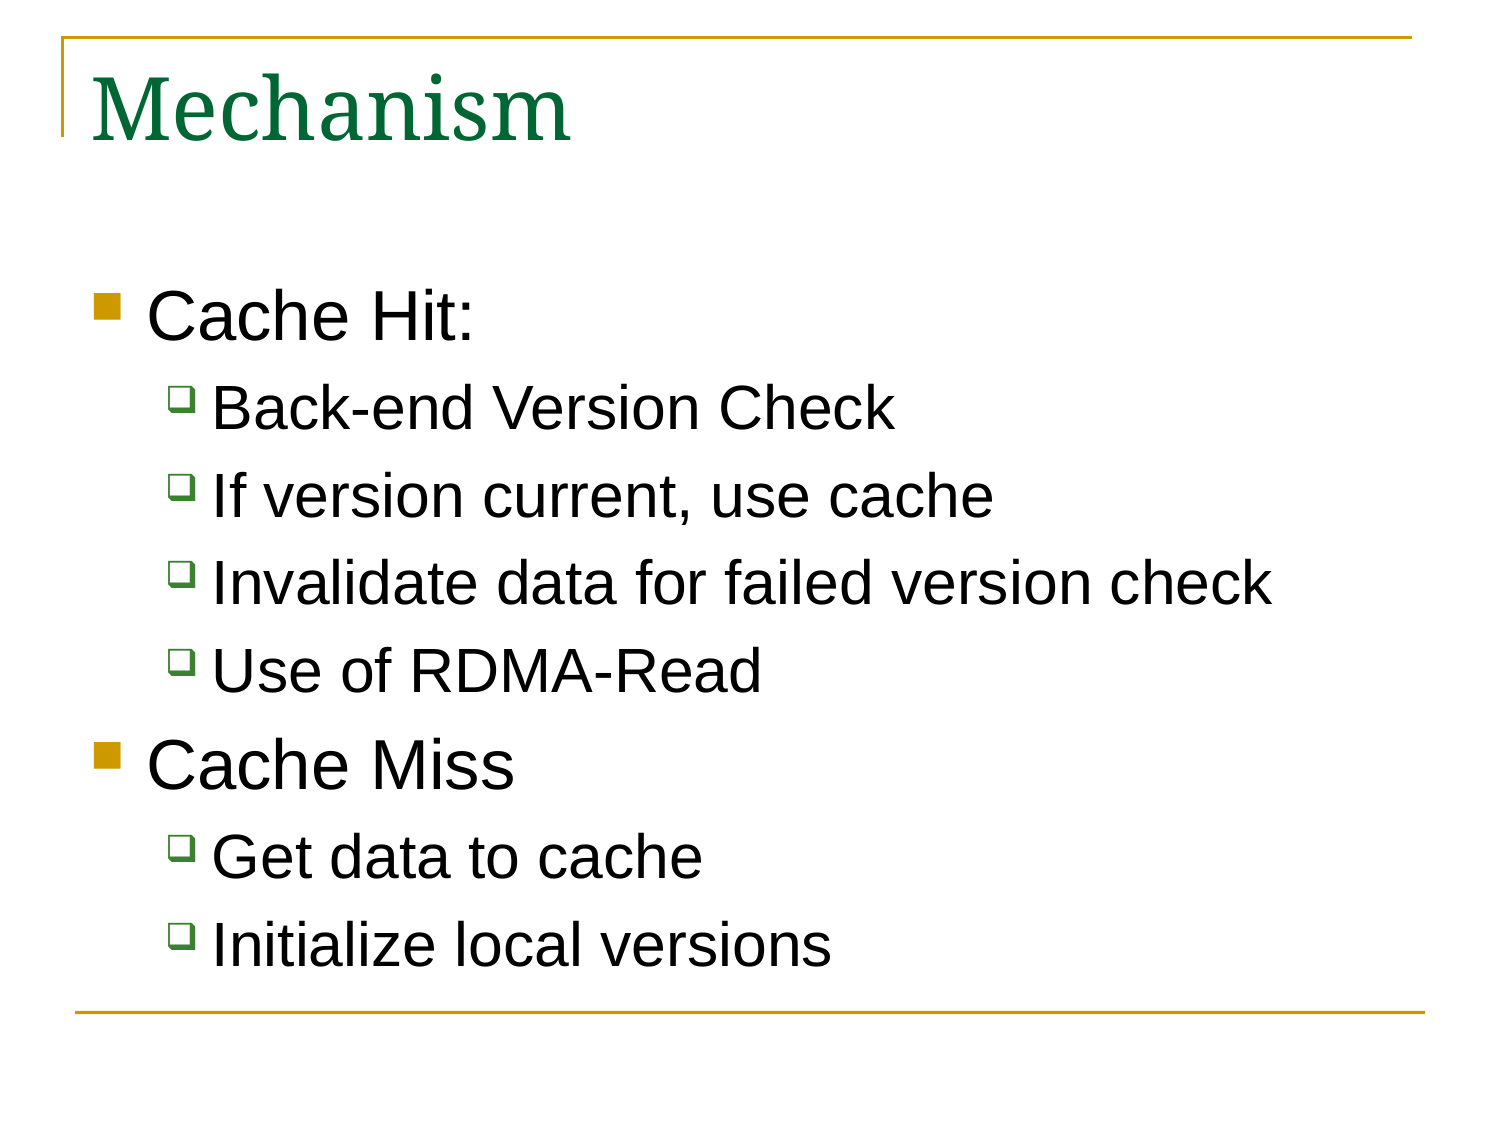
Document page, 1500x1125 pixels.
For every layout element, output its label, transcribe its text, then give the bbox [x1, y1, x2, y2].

list Cache Hit: Back-end Version Check If version current, use cache Invalidate data for failed version check Use of RDMA-Read Cache Miss Get data to cache Initialize local versions [75, 262, 1425, 1013]
title Mechanism [75, 45, 1425, 233]
